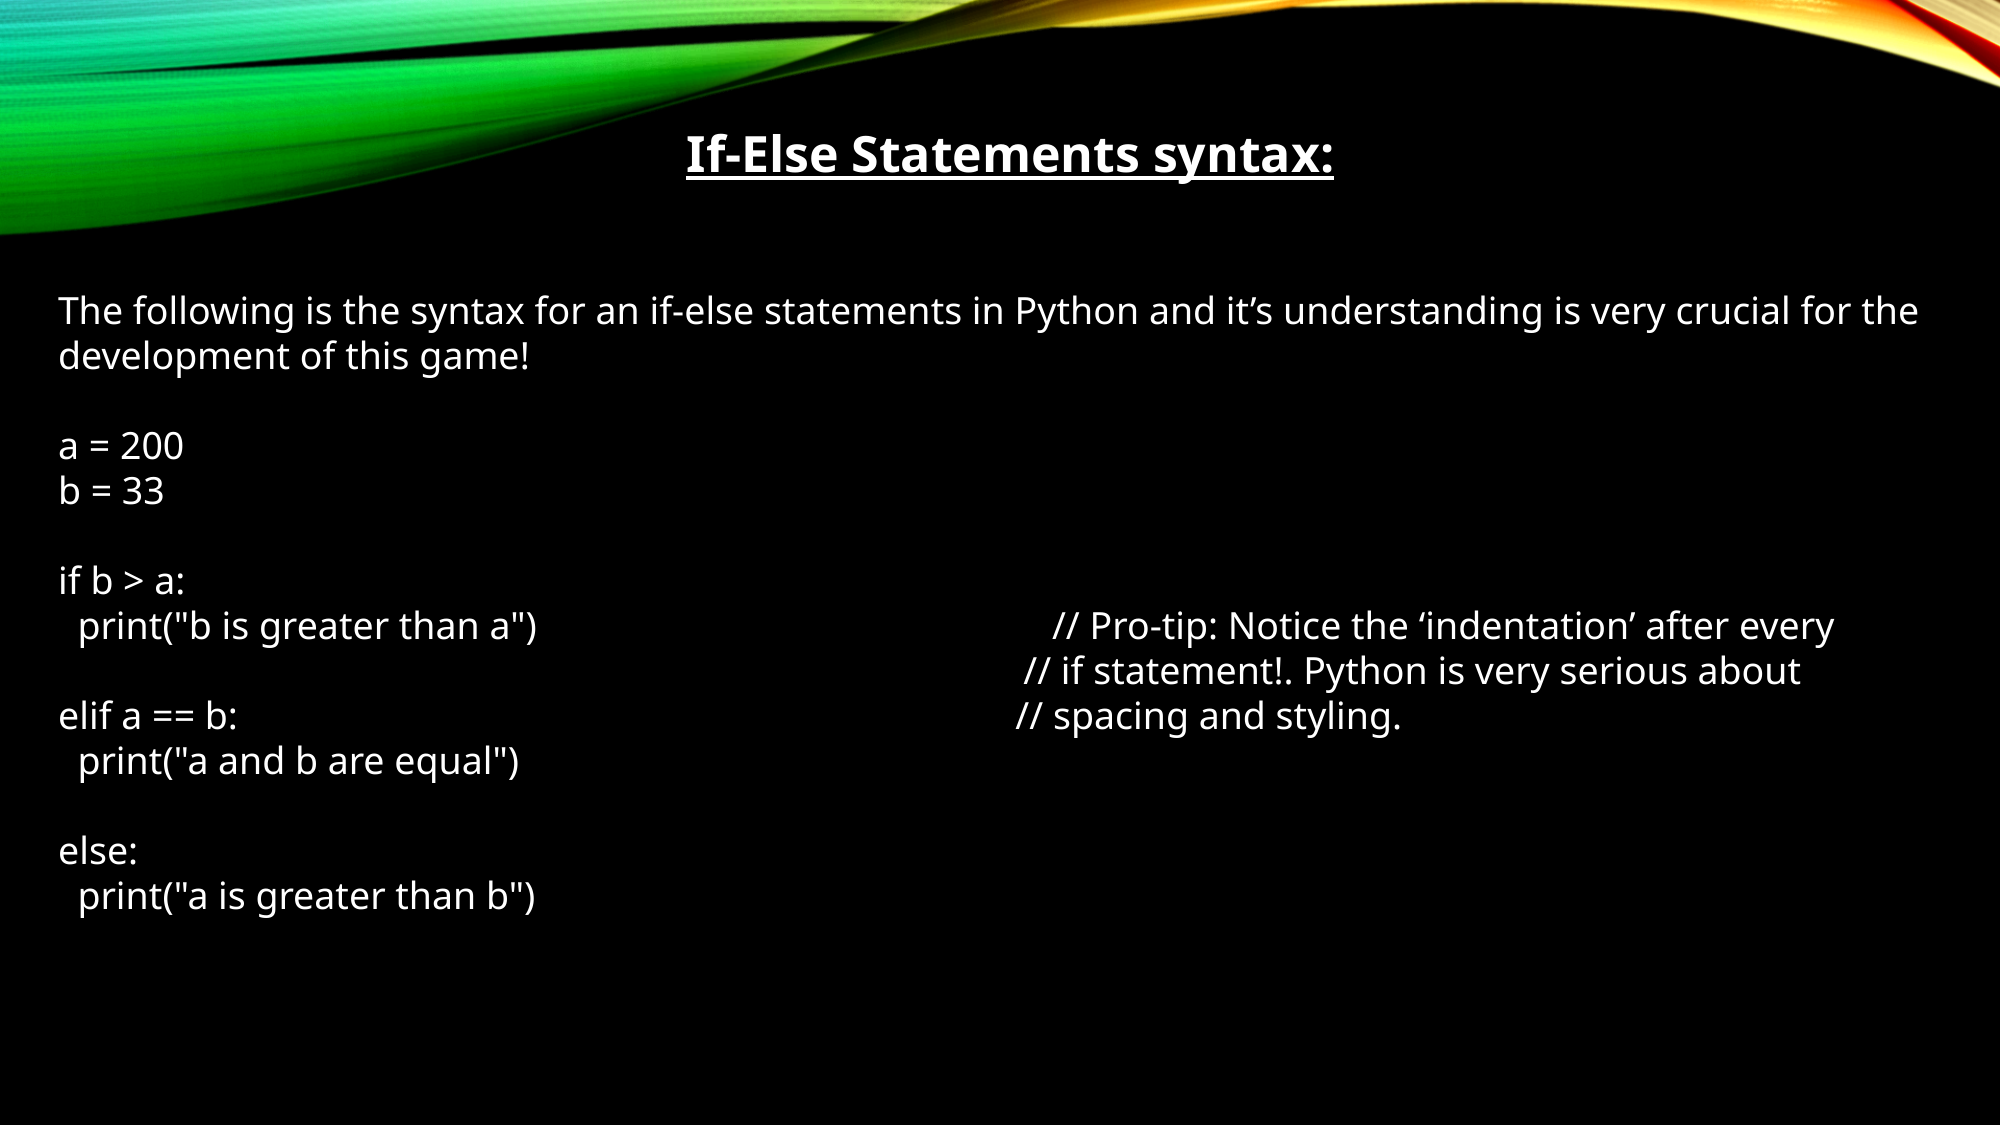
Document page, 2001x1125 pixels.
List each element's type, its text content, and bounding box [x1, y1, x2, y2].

text_box The following is the syntax for an if-else statements in Python and it’s understanding is very crucial for the development of this game! a = 200 b = 33 if b > a: print("b is greater than a") // Pro-tip: Notice the ‘indentation’ after every // if statement!. Python is very serious about elif a == b: // spacing and styling. print("a and b are equal") else: print("a is greater than b") [43, 279, 1952, 924]
text_box If-Else Statements syntax: [671, 115, 2000, 190]
picture [0, 0, 2000, 237]
